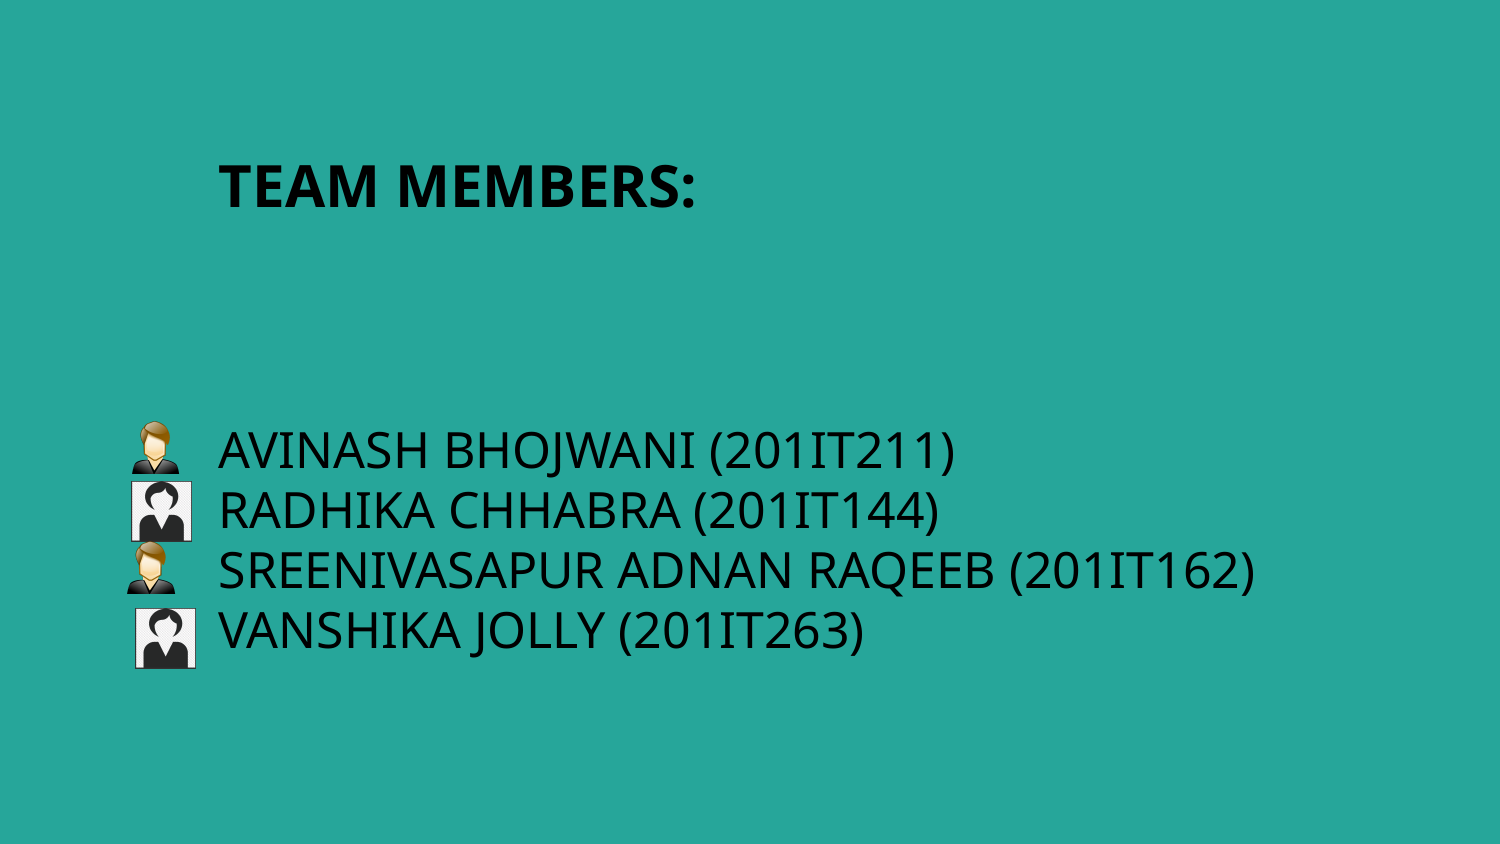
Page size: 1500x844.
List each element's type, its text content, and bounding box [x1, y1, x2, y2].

text_box TEAM MEMBERS: [203, 134, 990, 235]
text_box AVINASH BHOJWANI (201IT211) RADHIKA CHHABRA (201IT144) SREENIVASAPUR ADNAN RAQEEB (201IT162) VANSHIKA JOLLY (201IT263) [203, 403, 1452, 674]
picture [134, 607, 196, 669]
picture [130, 421, 200, 475]
picture [126, 481, 196, 595]
